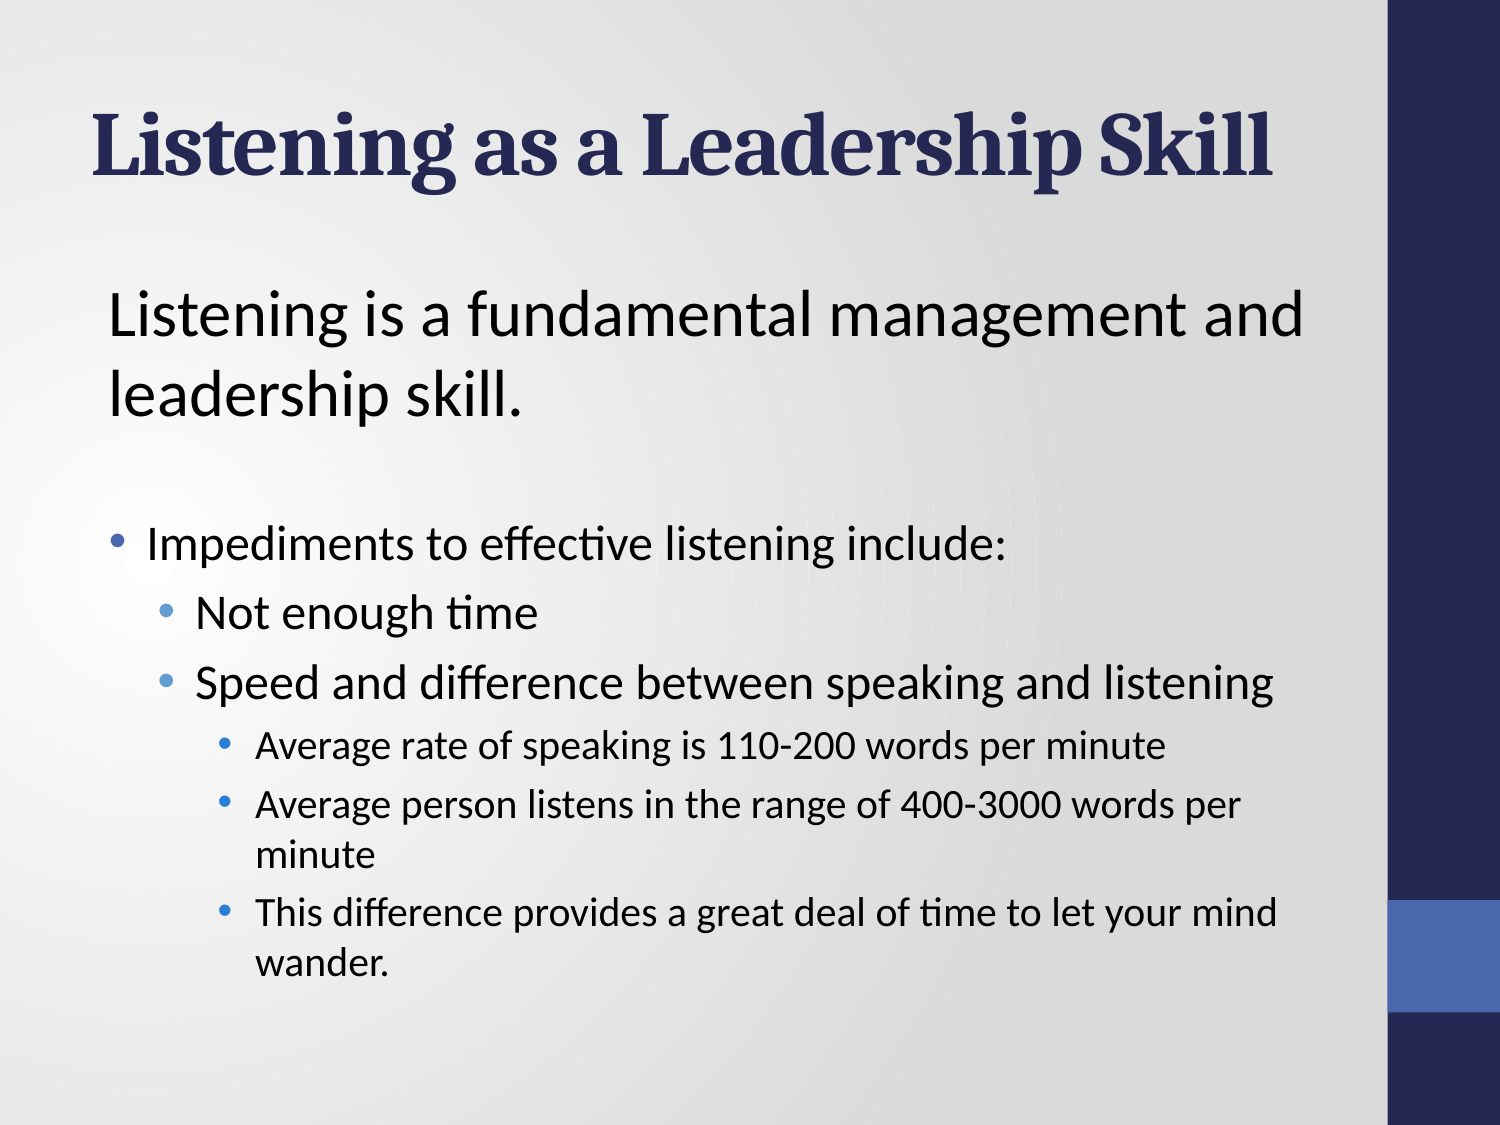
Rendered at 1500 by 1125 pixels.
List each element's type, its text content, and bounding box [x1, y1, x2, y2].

title Listening as a Leadership Skill [75, 45, 1325, 233]
list Listening is a fundamental management and leadership skill. Impediments to effective listening include: Not enough time Speed and difference between speaking and listening Average rate of speaking is 110-200 words per minute Average person listens in the range of 400-3000 words per minute This difference provides a great deal of time to let your mind wander. [75, 262, 1325, 1050]
